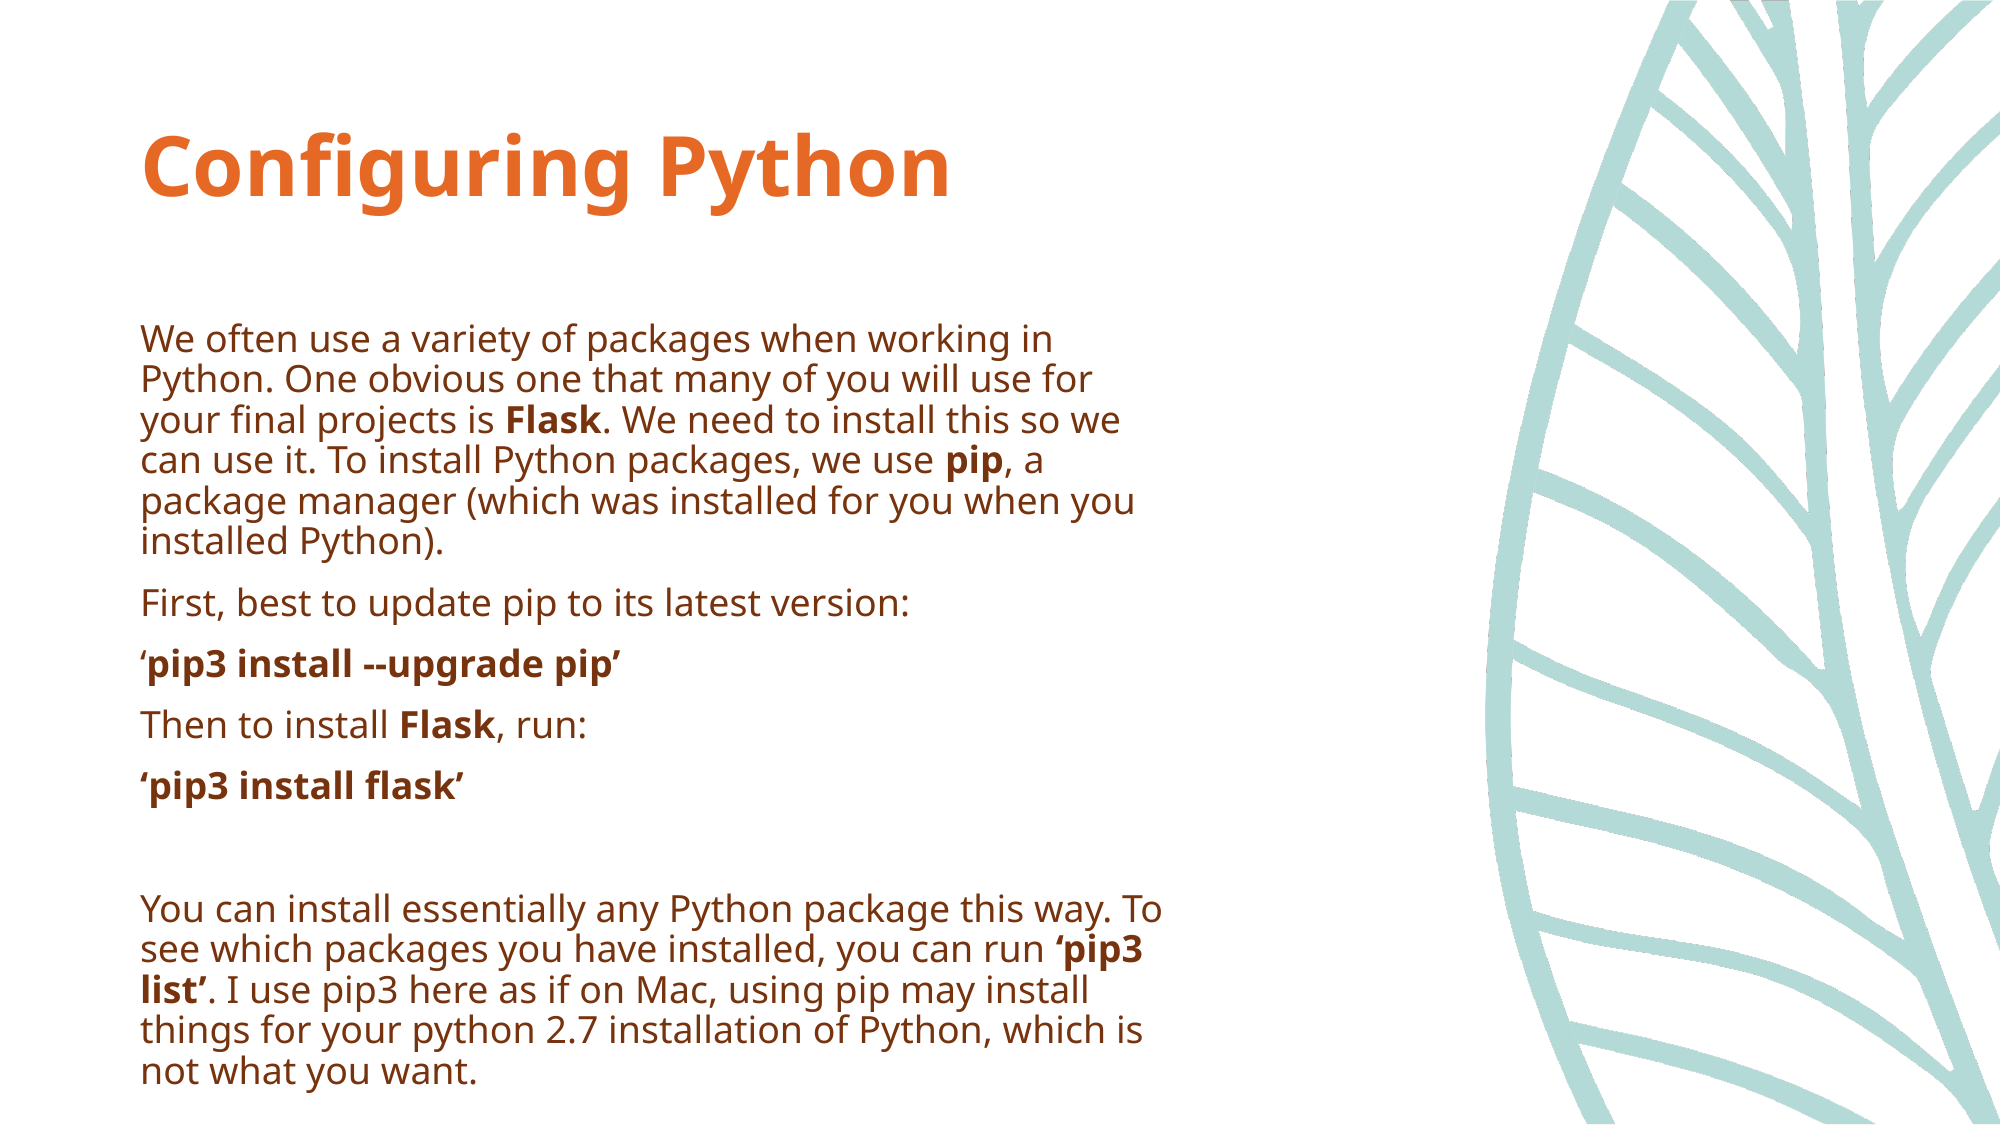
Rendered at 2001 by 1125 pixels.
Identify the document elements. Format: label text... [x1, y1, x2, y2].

list We often use a variety of packages when working in Python. One obvious one that many of you will use for your final projects is Flask. We need to install this so we can use it. To install Python packages, we use pip, a package manager (which was installed for you when you installed Python). First, best to update pip to its latest version: ‘pip3 install --upgrade pip’ Then to install Flask, run: ‘pip3 install flask’ You can install essentially any Python package this way. To see which packages you have installed, you can run ‘pip3 list’. I use pip3 here as if on Mac, using pip may install things for your python 2.7 installation of Python, which is not what you want. [125, 313, 1188, 1084]
title Configuring Python [125, 117, 1188, 313]
picture [1485, 0, 2000, 1125]
